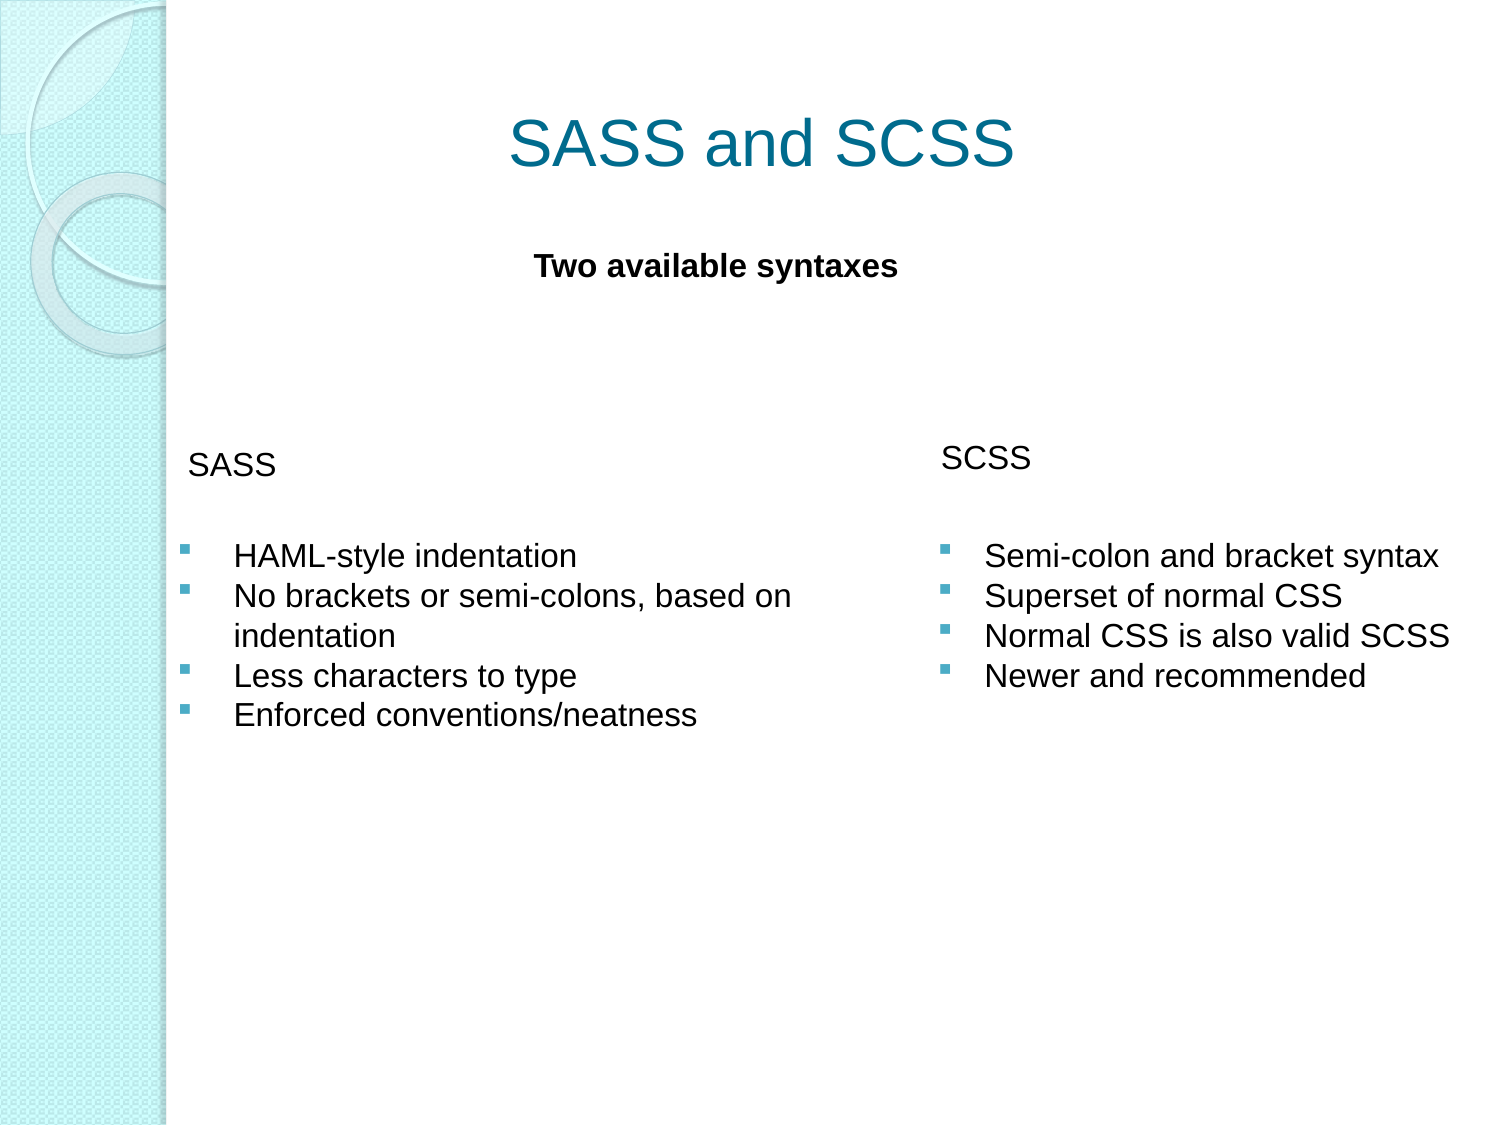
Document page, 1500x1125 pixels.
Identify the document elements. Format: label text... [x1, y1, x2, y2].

text_box Semi-colon and bracket syntax Superset of normal CSS Normal CSS is also valid SCSS Newer and recommended [922, 526, 1500, 701]
text_box SCSS [926, 428, 1140, 484]
text_box Two available syntaxes [519, 236, 914, 292]
text_box HAML-style indentation No brackets or semi-colons, based on indentation Less characters to type Enforced conventions/neatness [162, 526, 913, 741]
picture [0, 0, 166, 1125]
text_box SASS [173, 435, 538, 491]
title SASS and SCSS [75, 99, 1450, 181]
